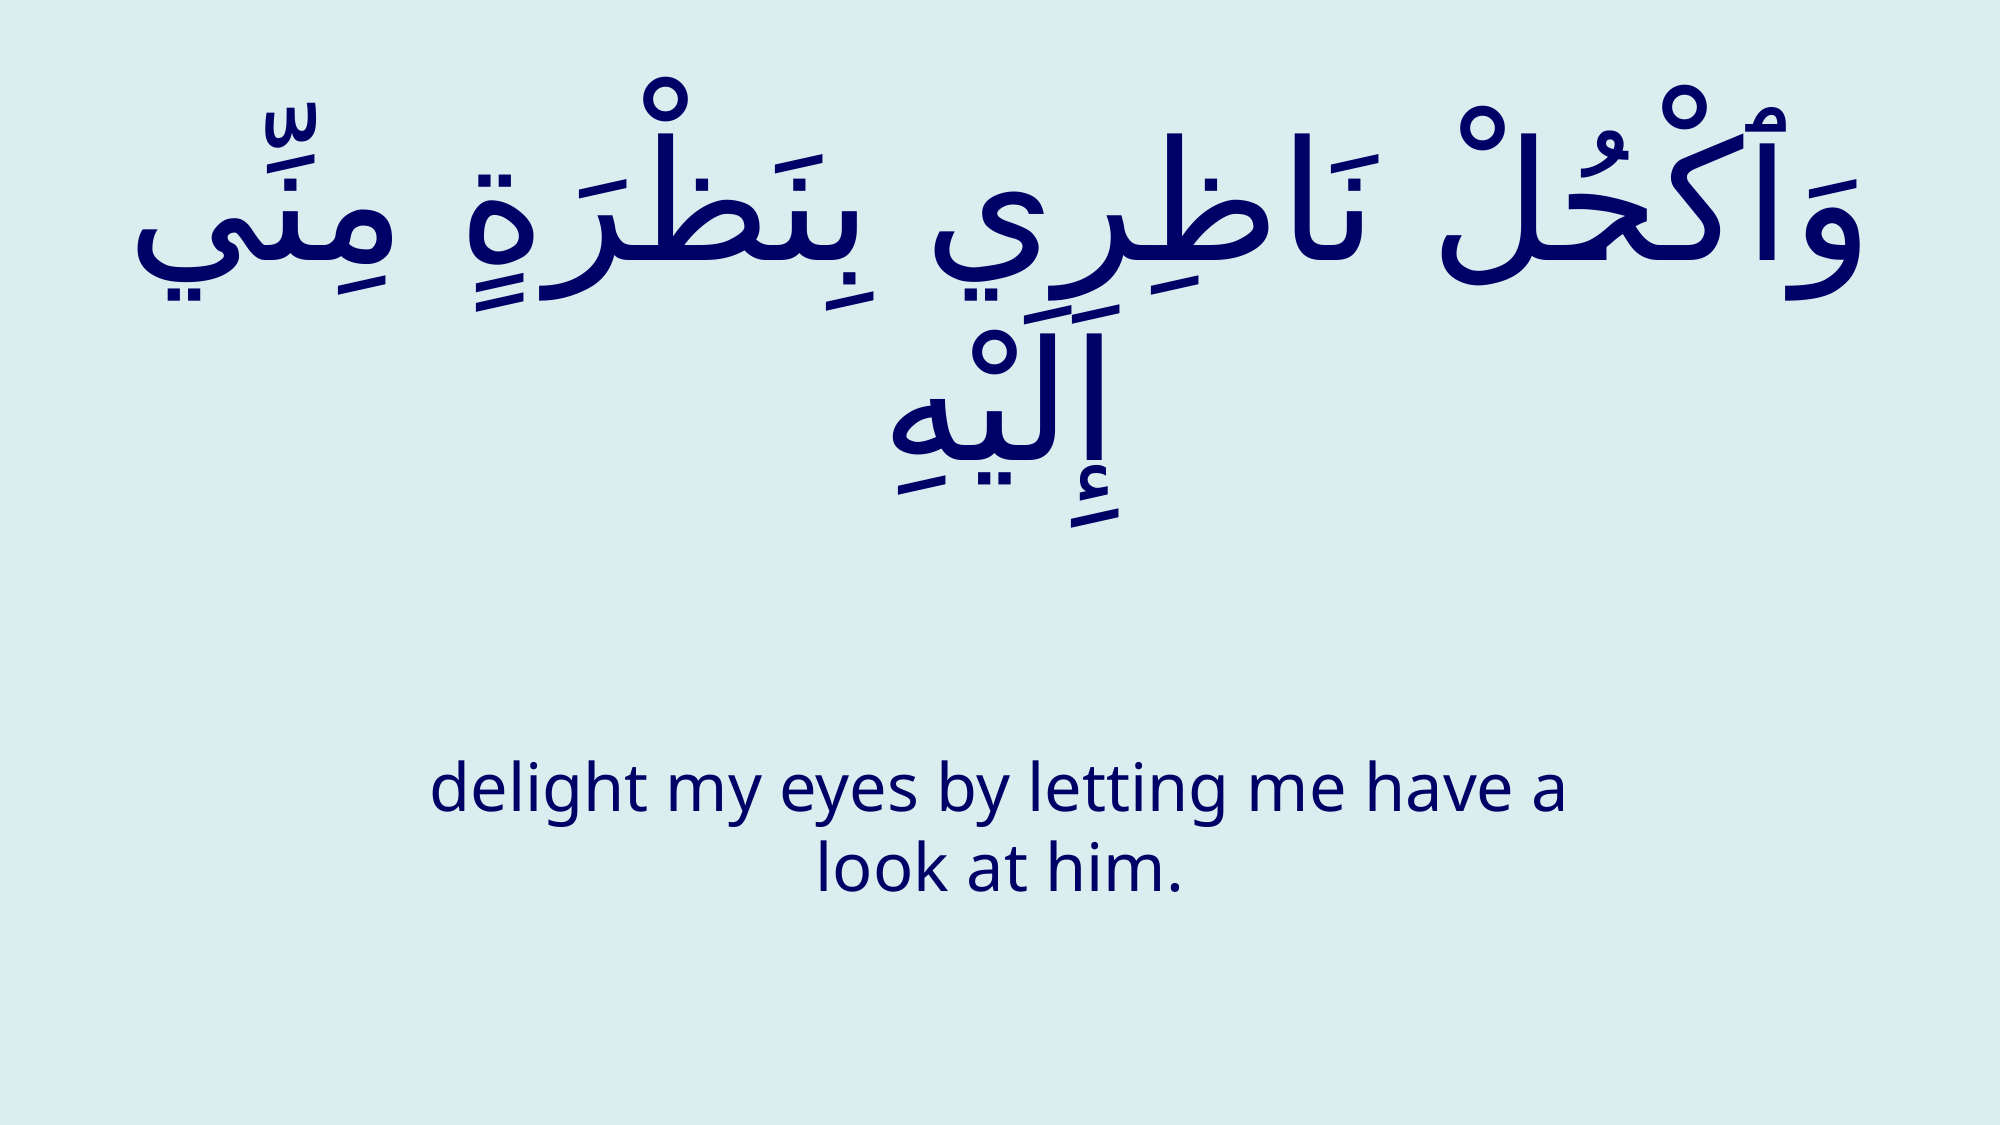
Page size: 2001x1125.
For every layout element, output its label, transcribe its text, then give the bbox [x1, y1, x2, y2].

title وَٱكْحُلْ نَاظِرِي بِنَظْرَةٍ مِنِّي إِلَيْهِ [0, 200, 2000, 388]
list delight my eyes by letting me have a look at him. [356, 737, 1644, 1050]
